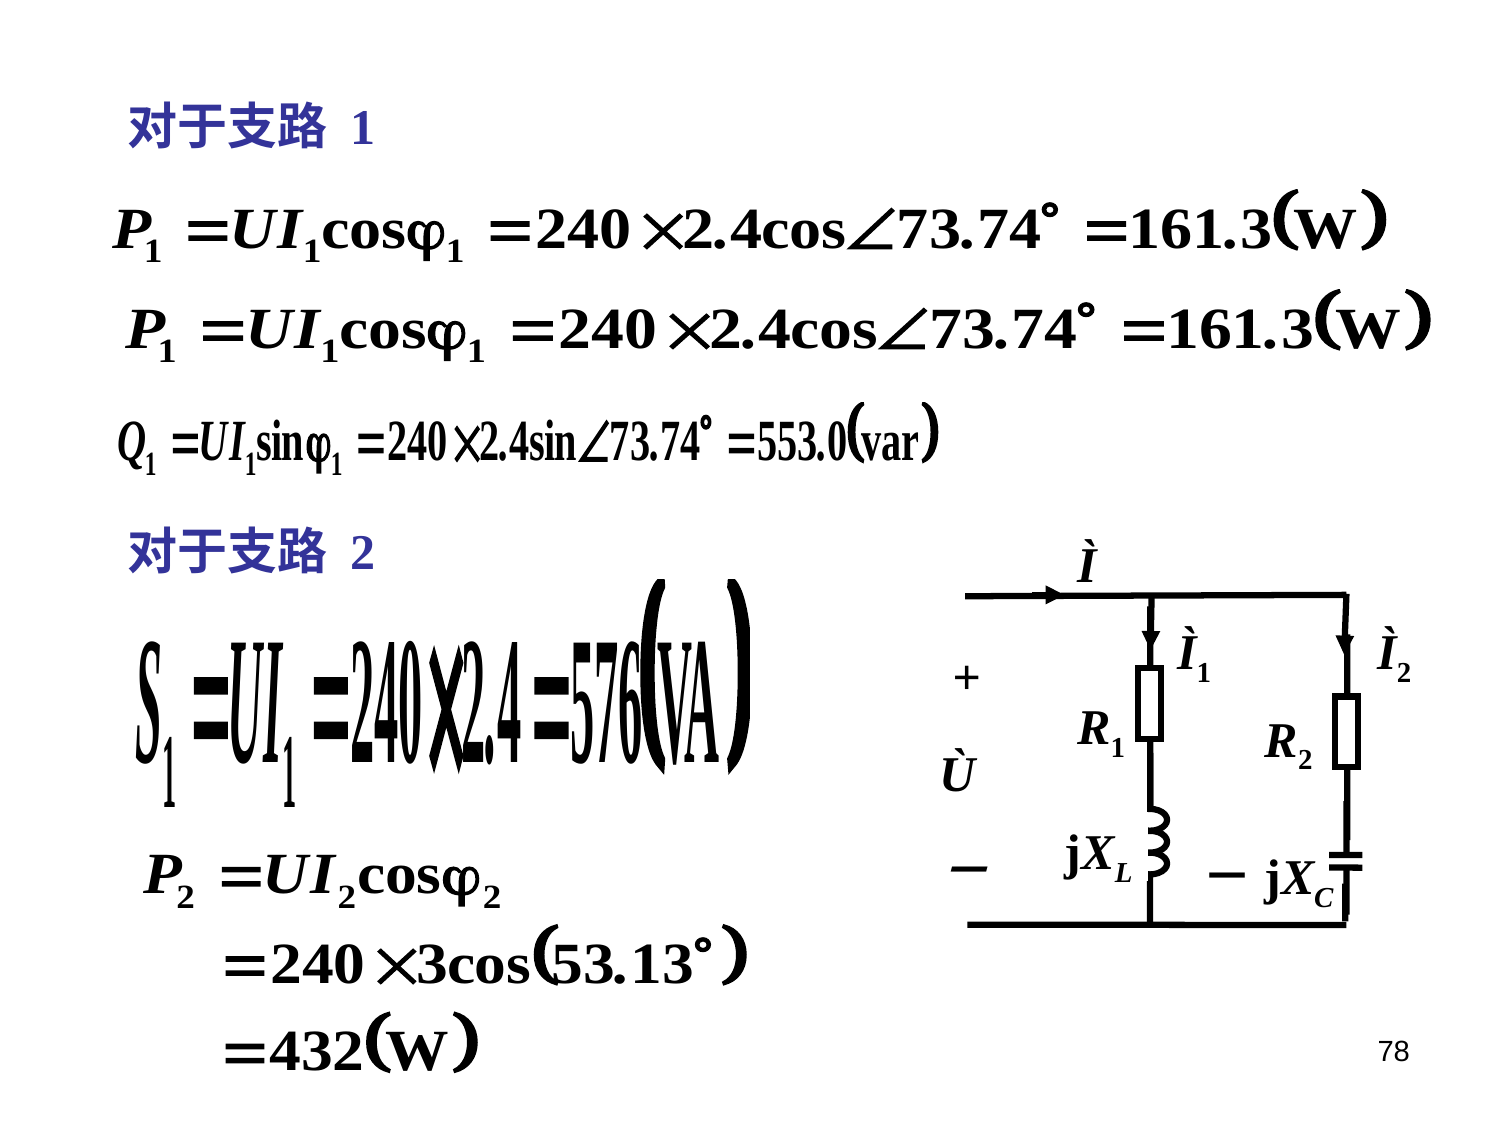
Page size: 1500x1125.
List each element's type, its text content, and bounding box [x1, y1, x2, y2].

text_box 对于支路 2 [112, 500, 438, 587]
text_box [924, 524, 1463, 925]
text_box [125, 579, 750, 838]
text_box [112, 402, 940, 485]
text_box 对于支路 1 [112, 75, 438, 162]
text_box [130, 837, 750, 1096]
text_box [99, 189, 1387, 273]
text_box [112, 289, 1431, 373]
slide_number 78 [1074, 1024, 1425, 1103]
